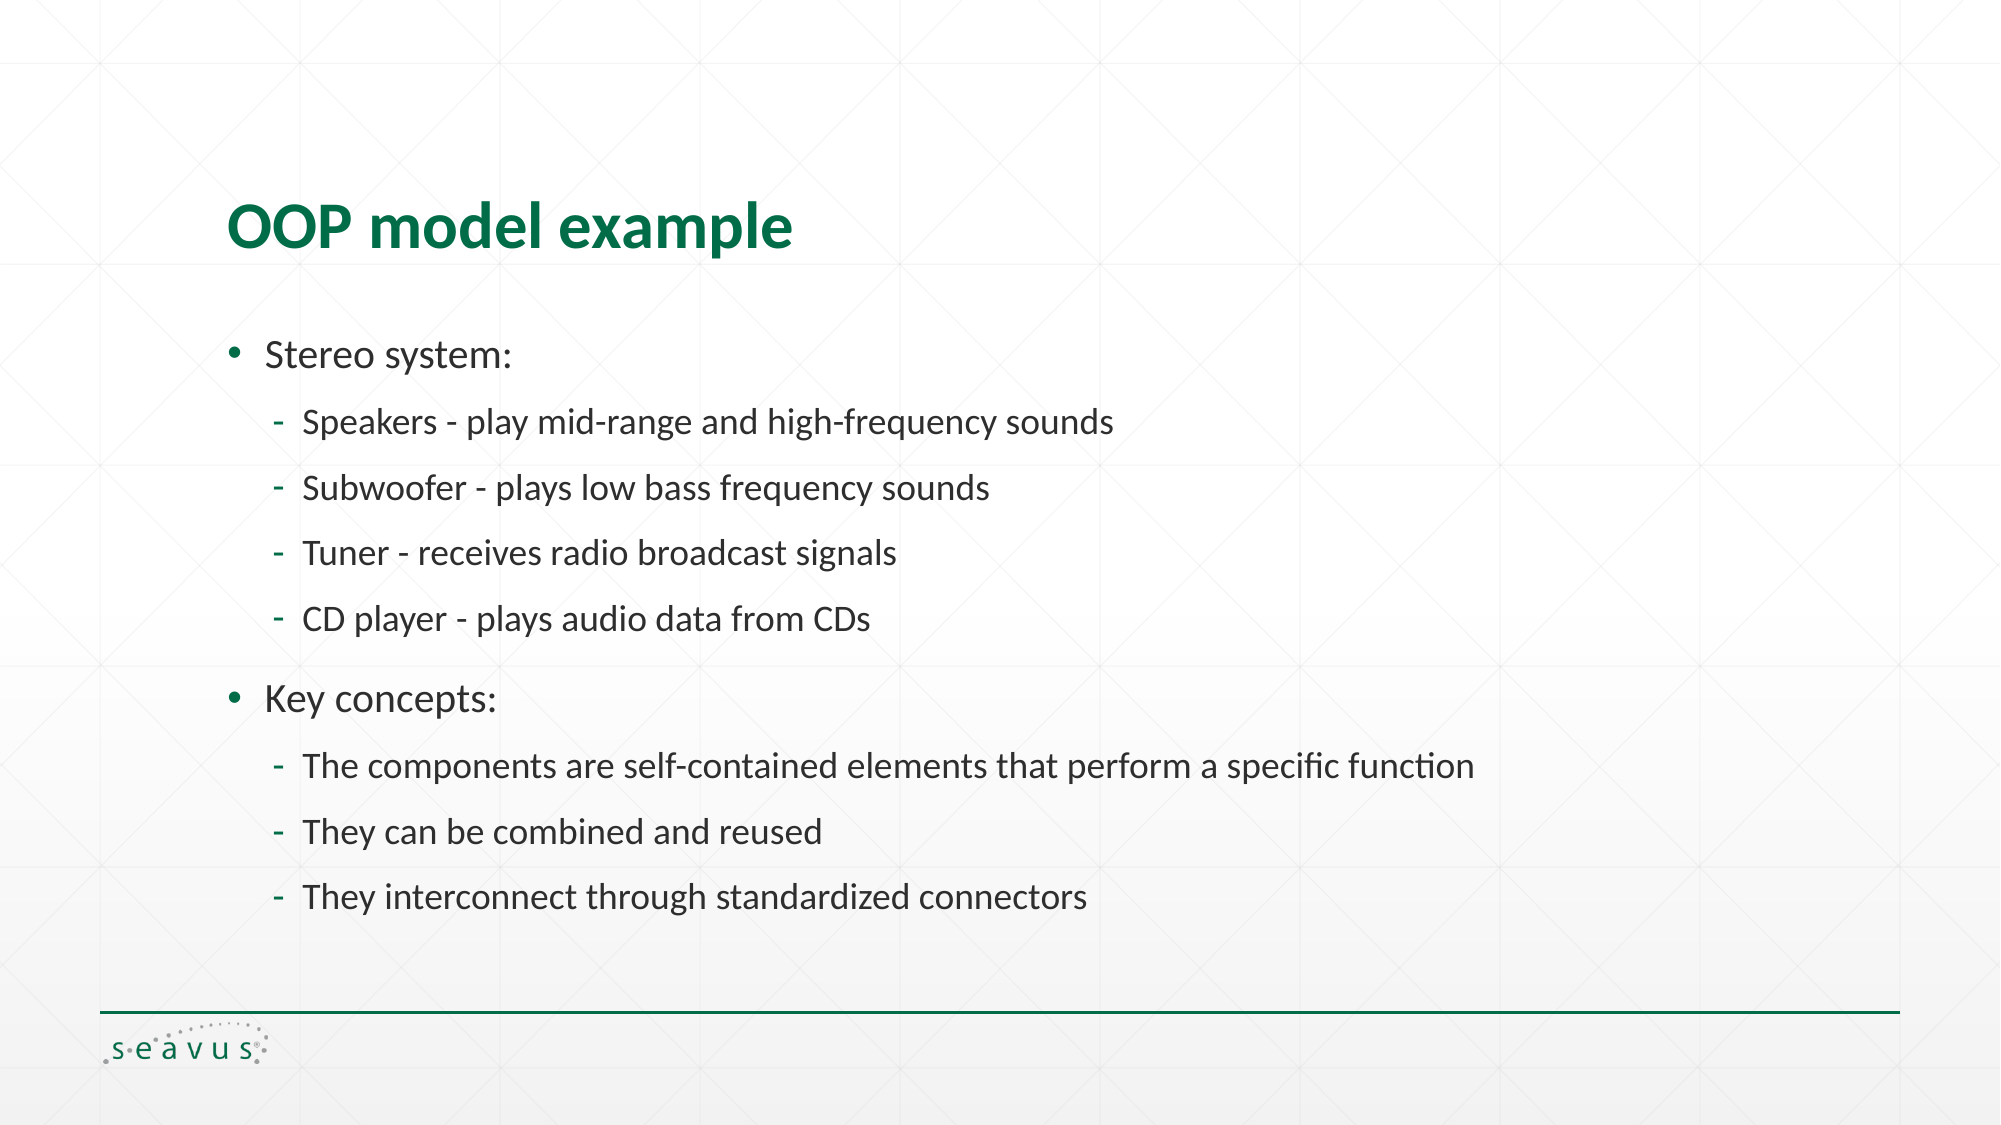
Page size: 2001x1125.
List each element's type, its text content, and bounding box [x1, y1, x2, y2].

picture [103, 1022, 268, 1064]
list Stereo system: Speakers - play mid-range and high-frequency sounds Subwoofer - plays low bass frequency sounds Tuner - receives radio broadcast signals CD player - plays audio data from CDs Key concepts: The components are self-contained elements that perform a specific function They can be combined and reused They interconnect through standardized connectors [212, 324, 1788, 950]
title OOP model example [212, 82, 1788, 271]
